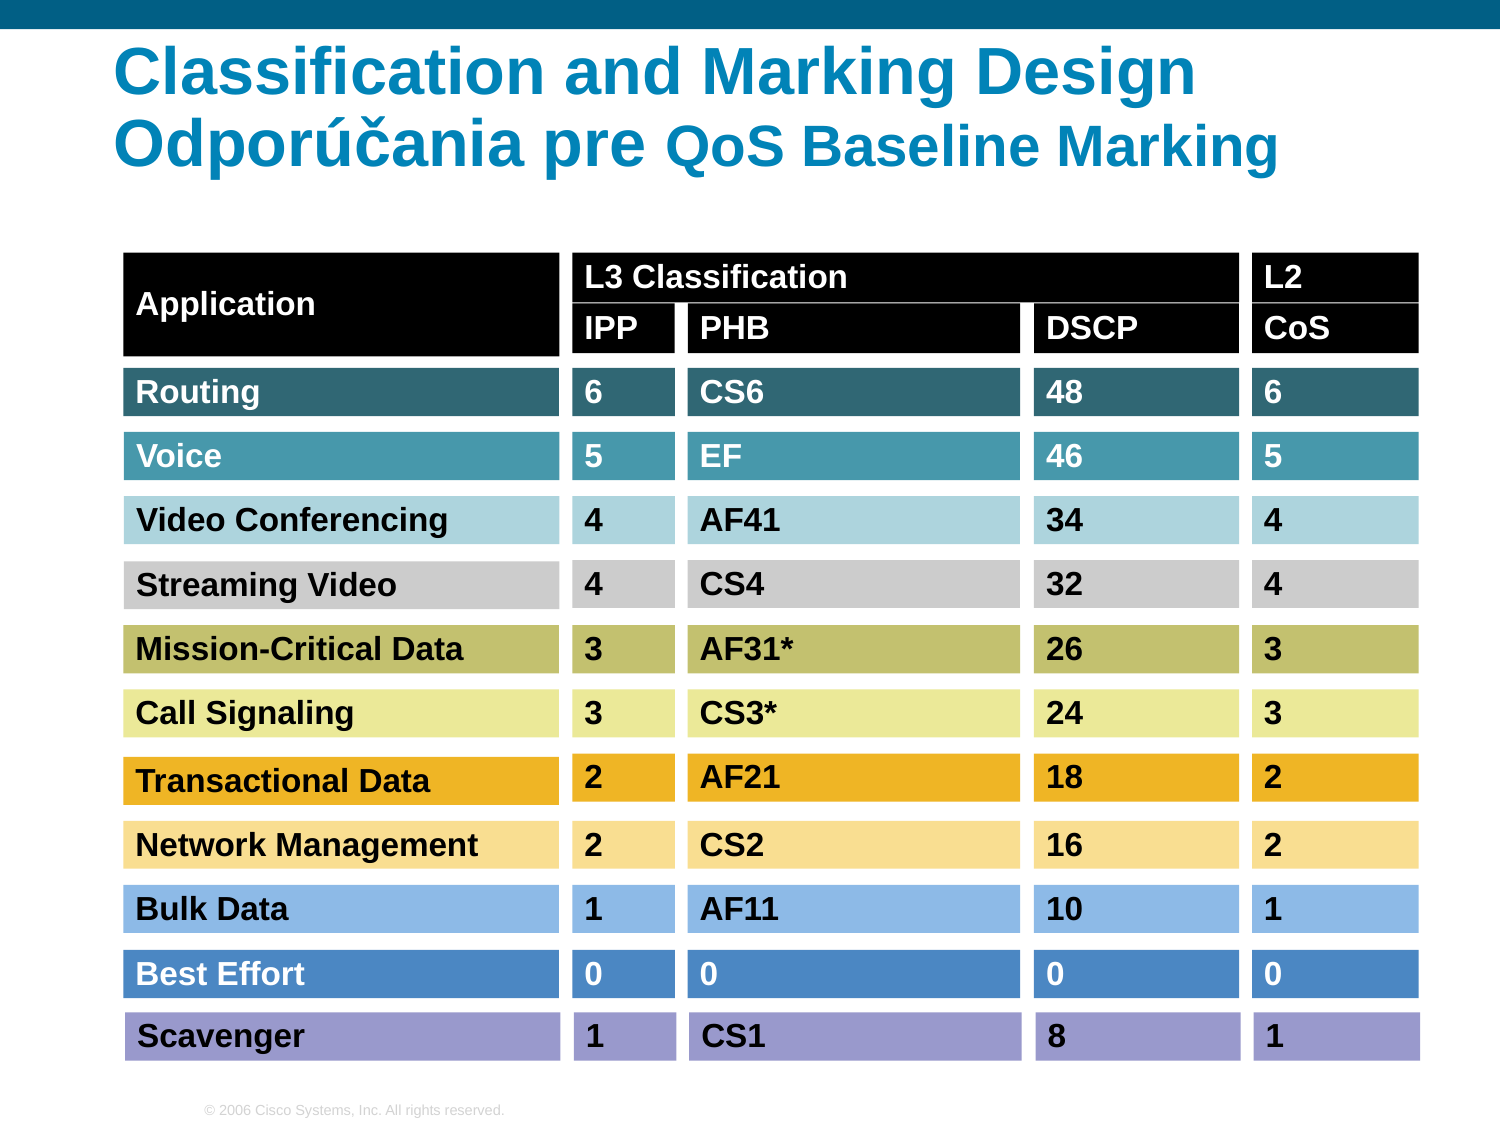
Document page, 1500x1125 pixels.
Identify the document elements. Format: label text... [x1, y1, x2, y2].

title Classification and Marking Design Odporúčania pre QoS Baseline Marking [99, 75, 1437, 188]
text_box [123, 252, 1421, 1061]
